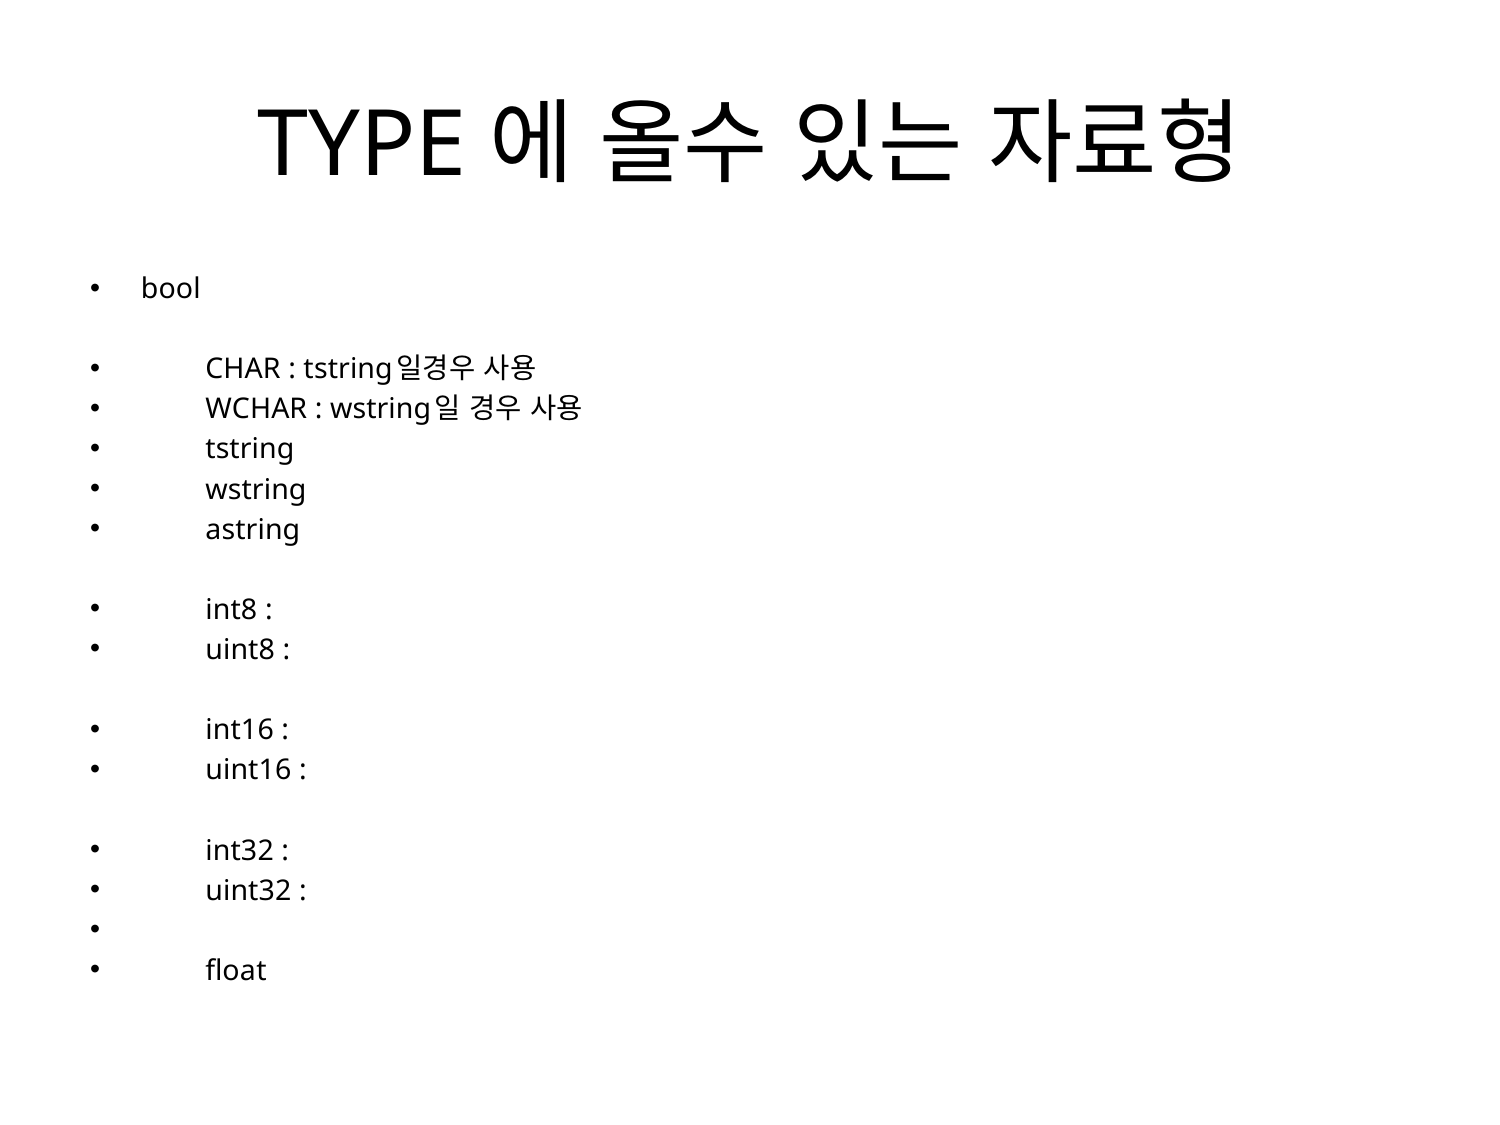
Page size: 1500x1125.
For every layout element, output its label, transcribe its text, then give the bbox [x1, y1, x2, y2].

title TYPE에 올수 있는 자료형 [75, 45, 1425, 233]
list bool CHAR : tstring일경우 사용 WCHAR : wstring일 경우 사용 tstring wstring astring int8 : uint8 : int16 : uint16 : int32 : uint32 : float [75, 262, 1425, 1005]
